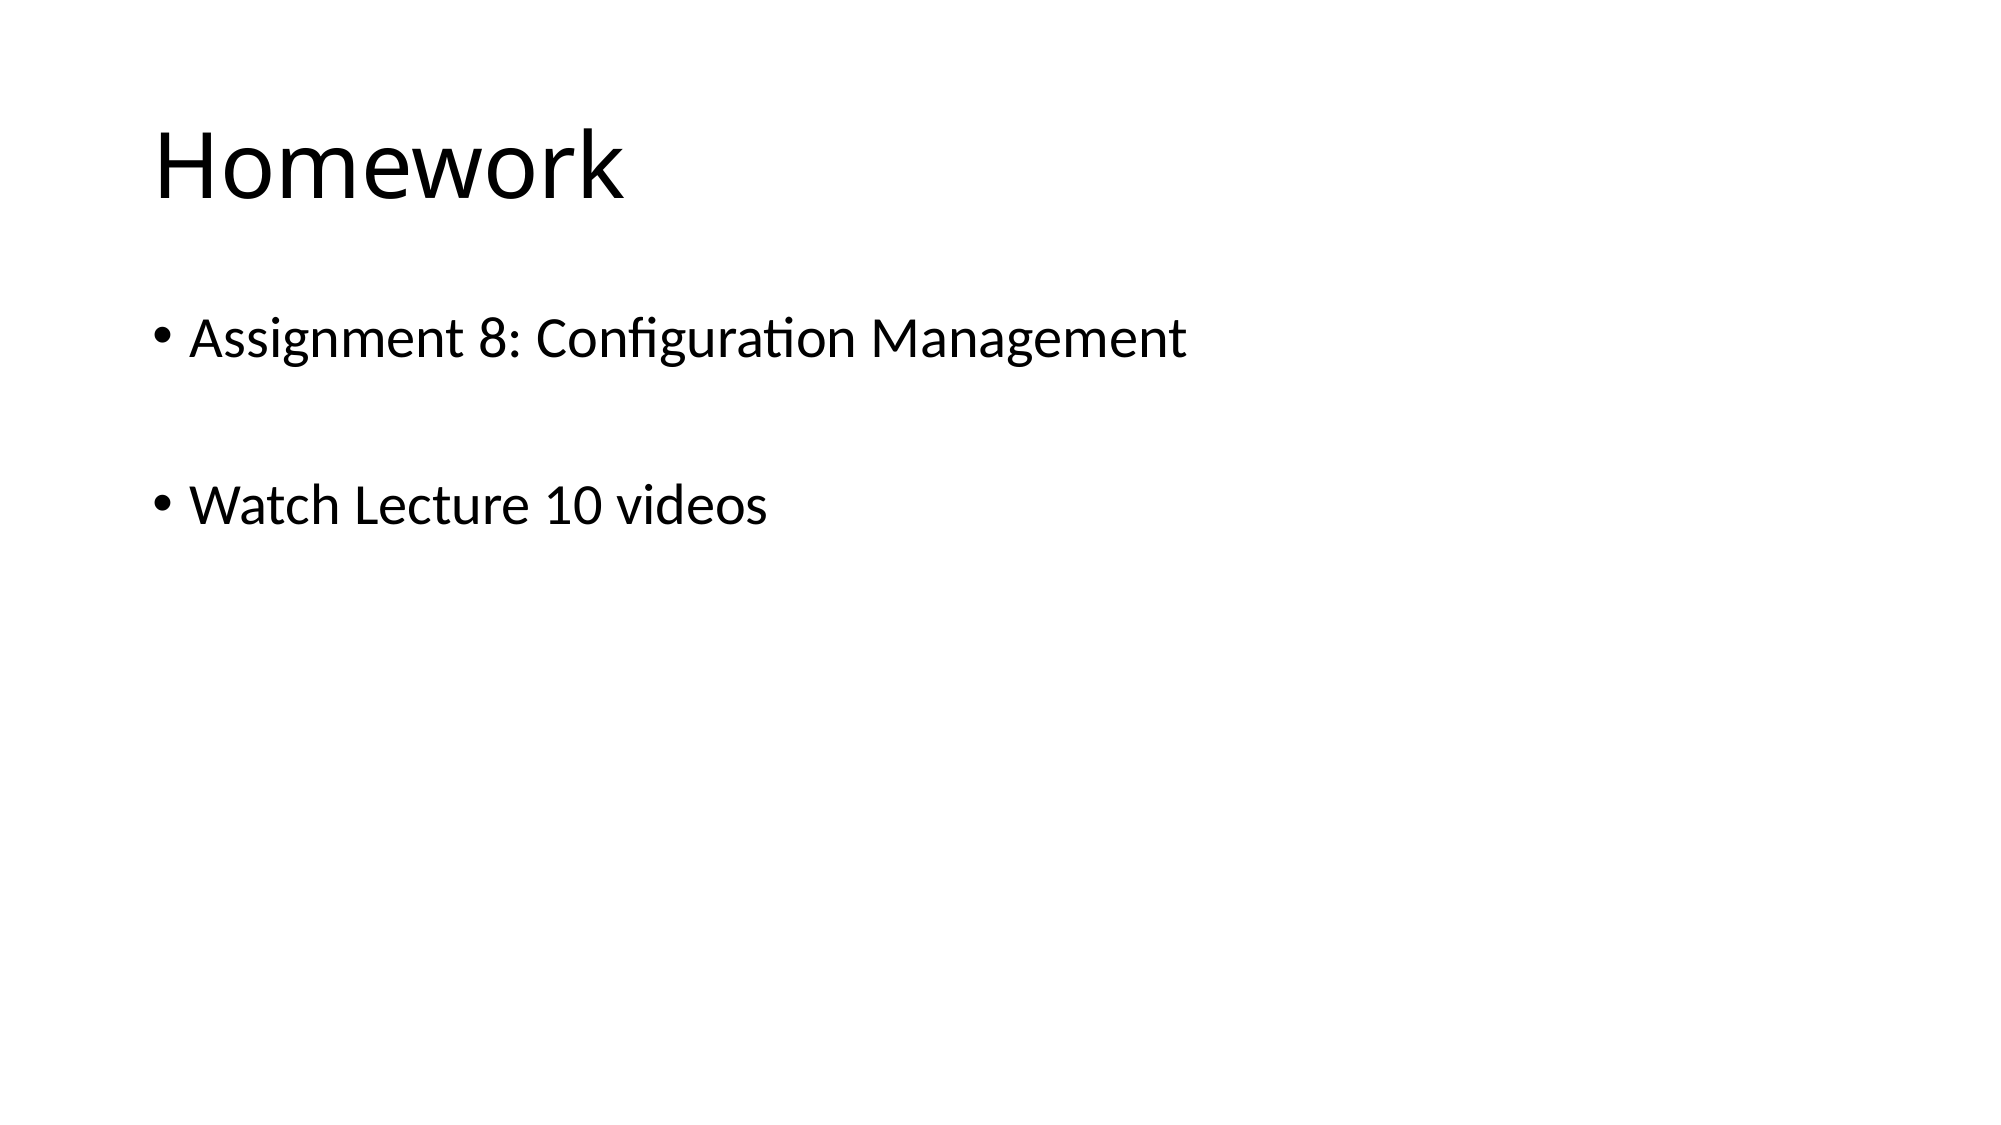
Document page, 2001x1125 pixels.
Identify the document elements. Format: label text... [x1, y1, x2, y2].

list Assignment 8: Configuration Management Watch Lecture 10 videos [137, 299, 1863, 1014]
title Homework [137, 59, 1863, 278]
